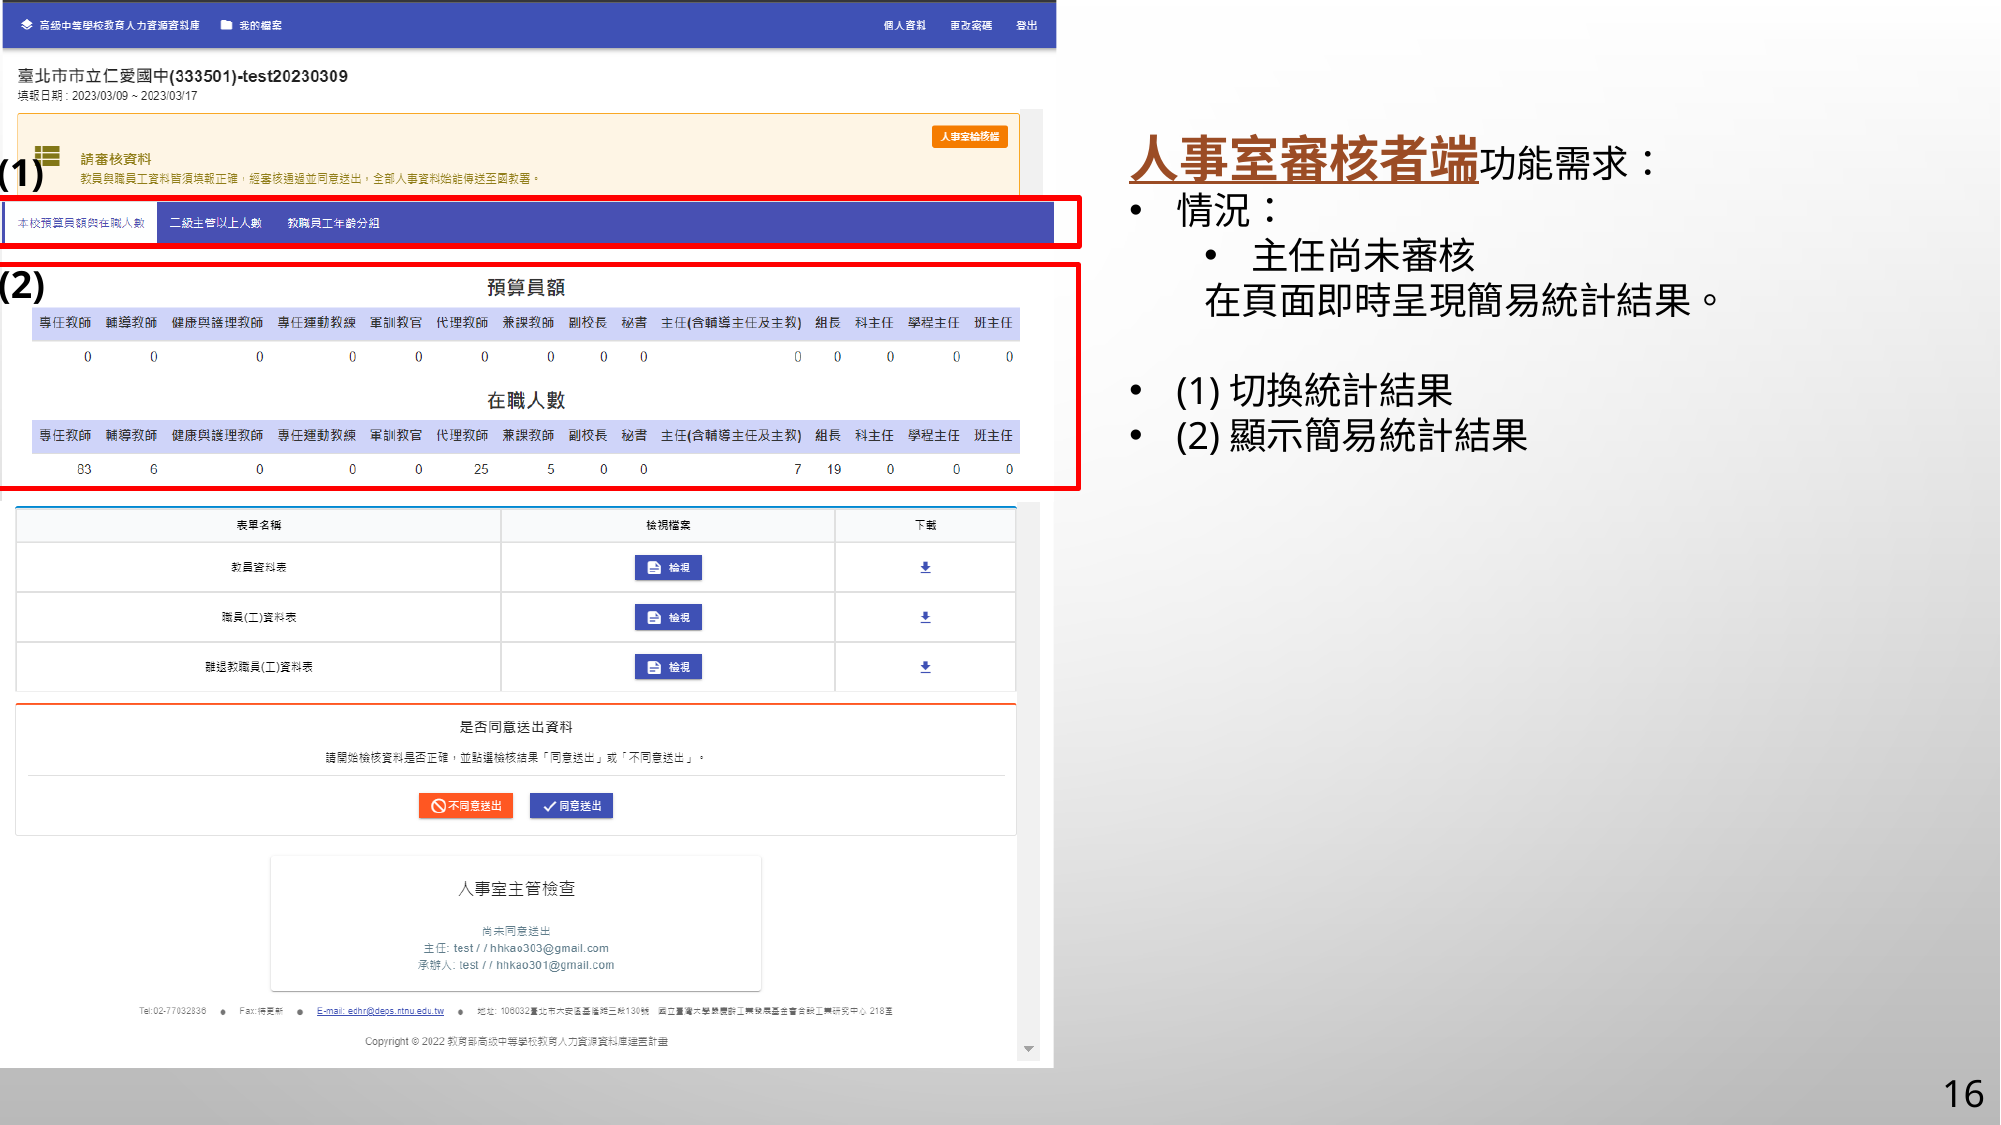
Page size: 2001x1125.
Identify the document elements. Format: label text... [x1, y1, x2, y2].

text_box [0, 0, 1057, 1068]
text_box 人事室審核者端功能需求： 情況： 主任尚未審核 在頁面即時呈現簡易統計結果。 (1)切換統計結果 (2)顯示簡易統計結果 [1114, 119, 1954, 600]
text_box [1061, 197, 1081, 247]
text_box [1061, 263, 1080, 490]
picture [0, 0, 2000, 1125]
slide_number 16 [1874, 1065, 2000, 1125]
